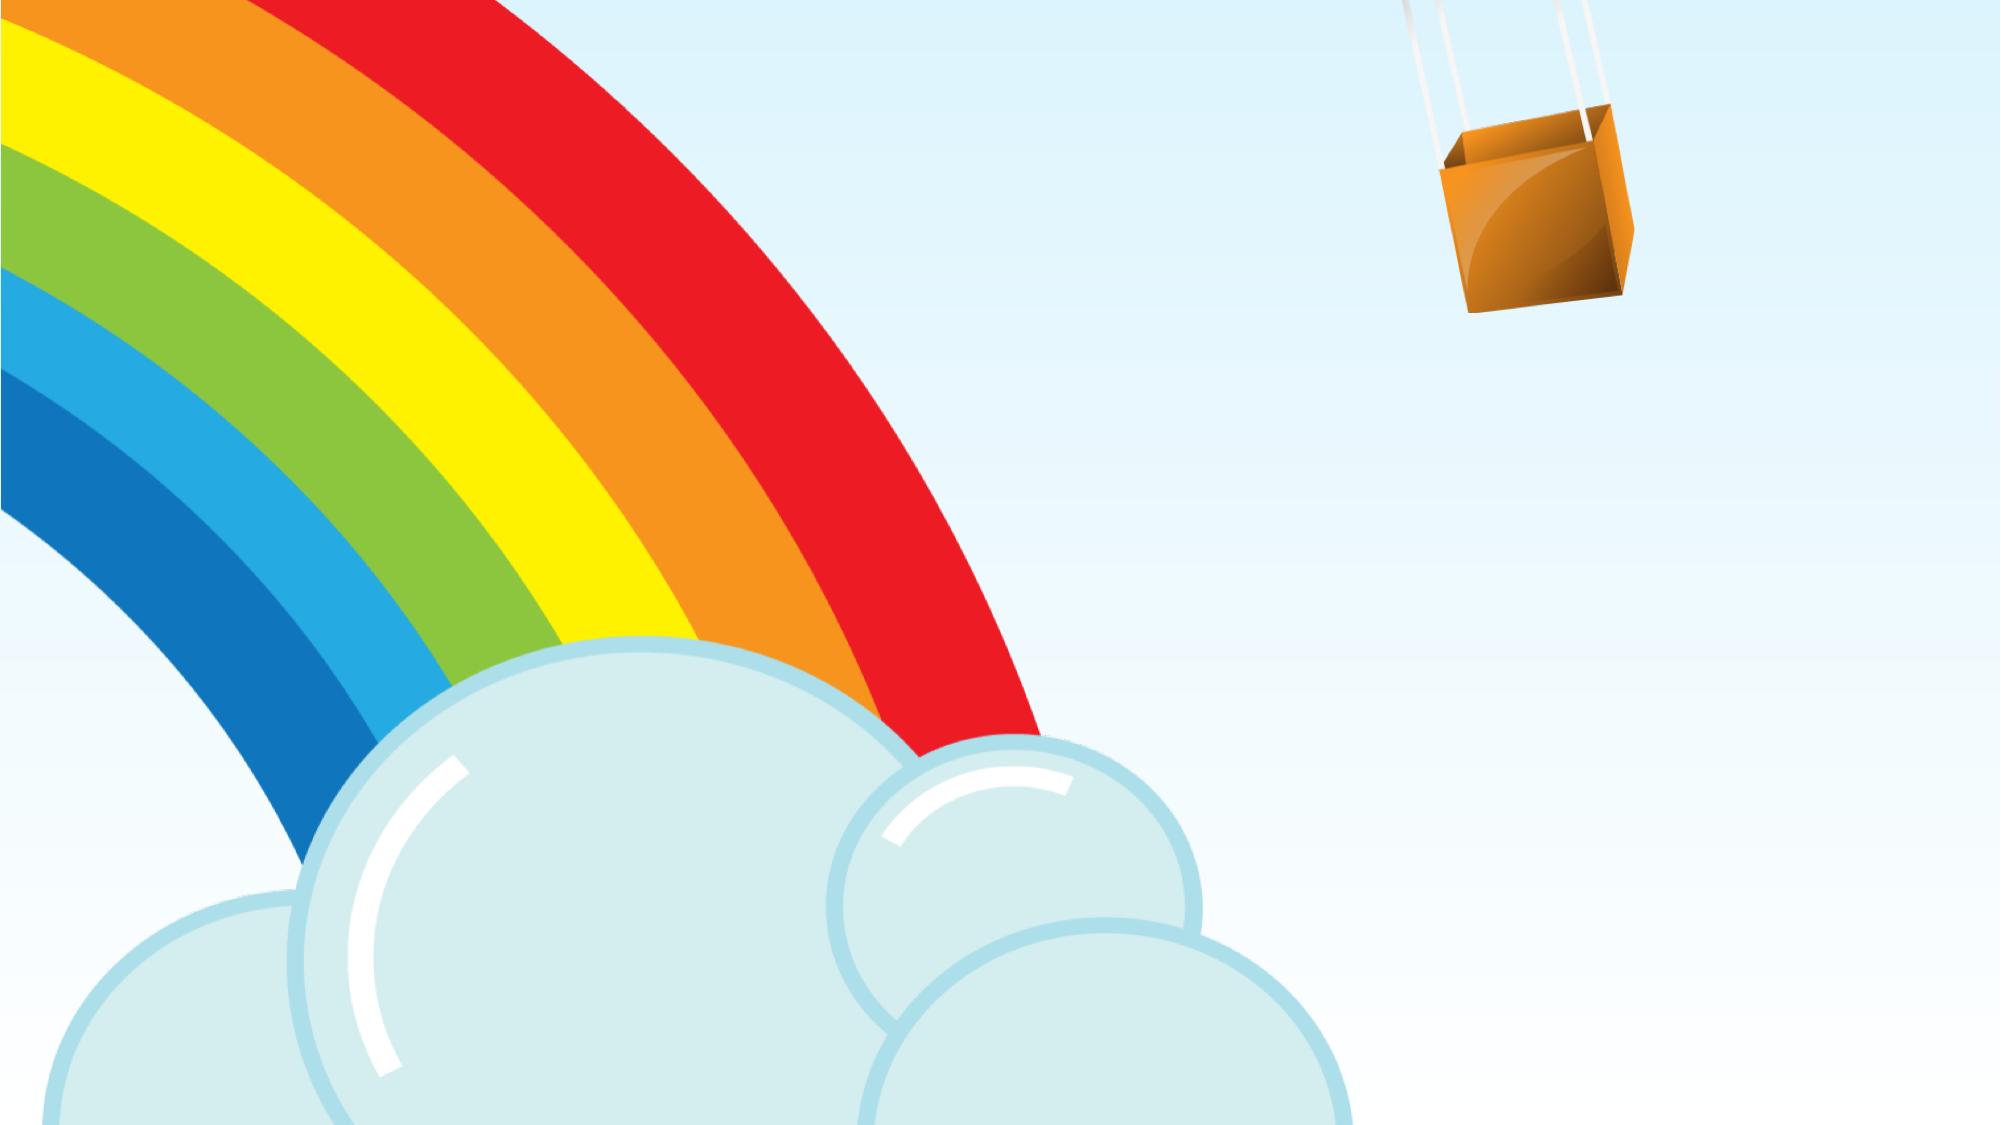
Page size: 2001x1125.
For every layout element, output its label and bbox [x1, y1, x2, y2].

picture [1368, 0, 1653, 313]
picture [1, 0, 1367, 1125]
